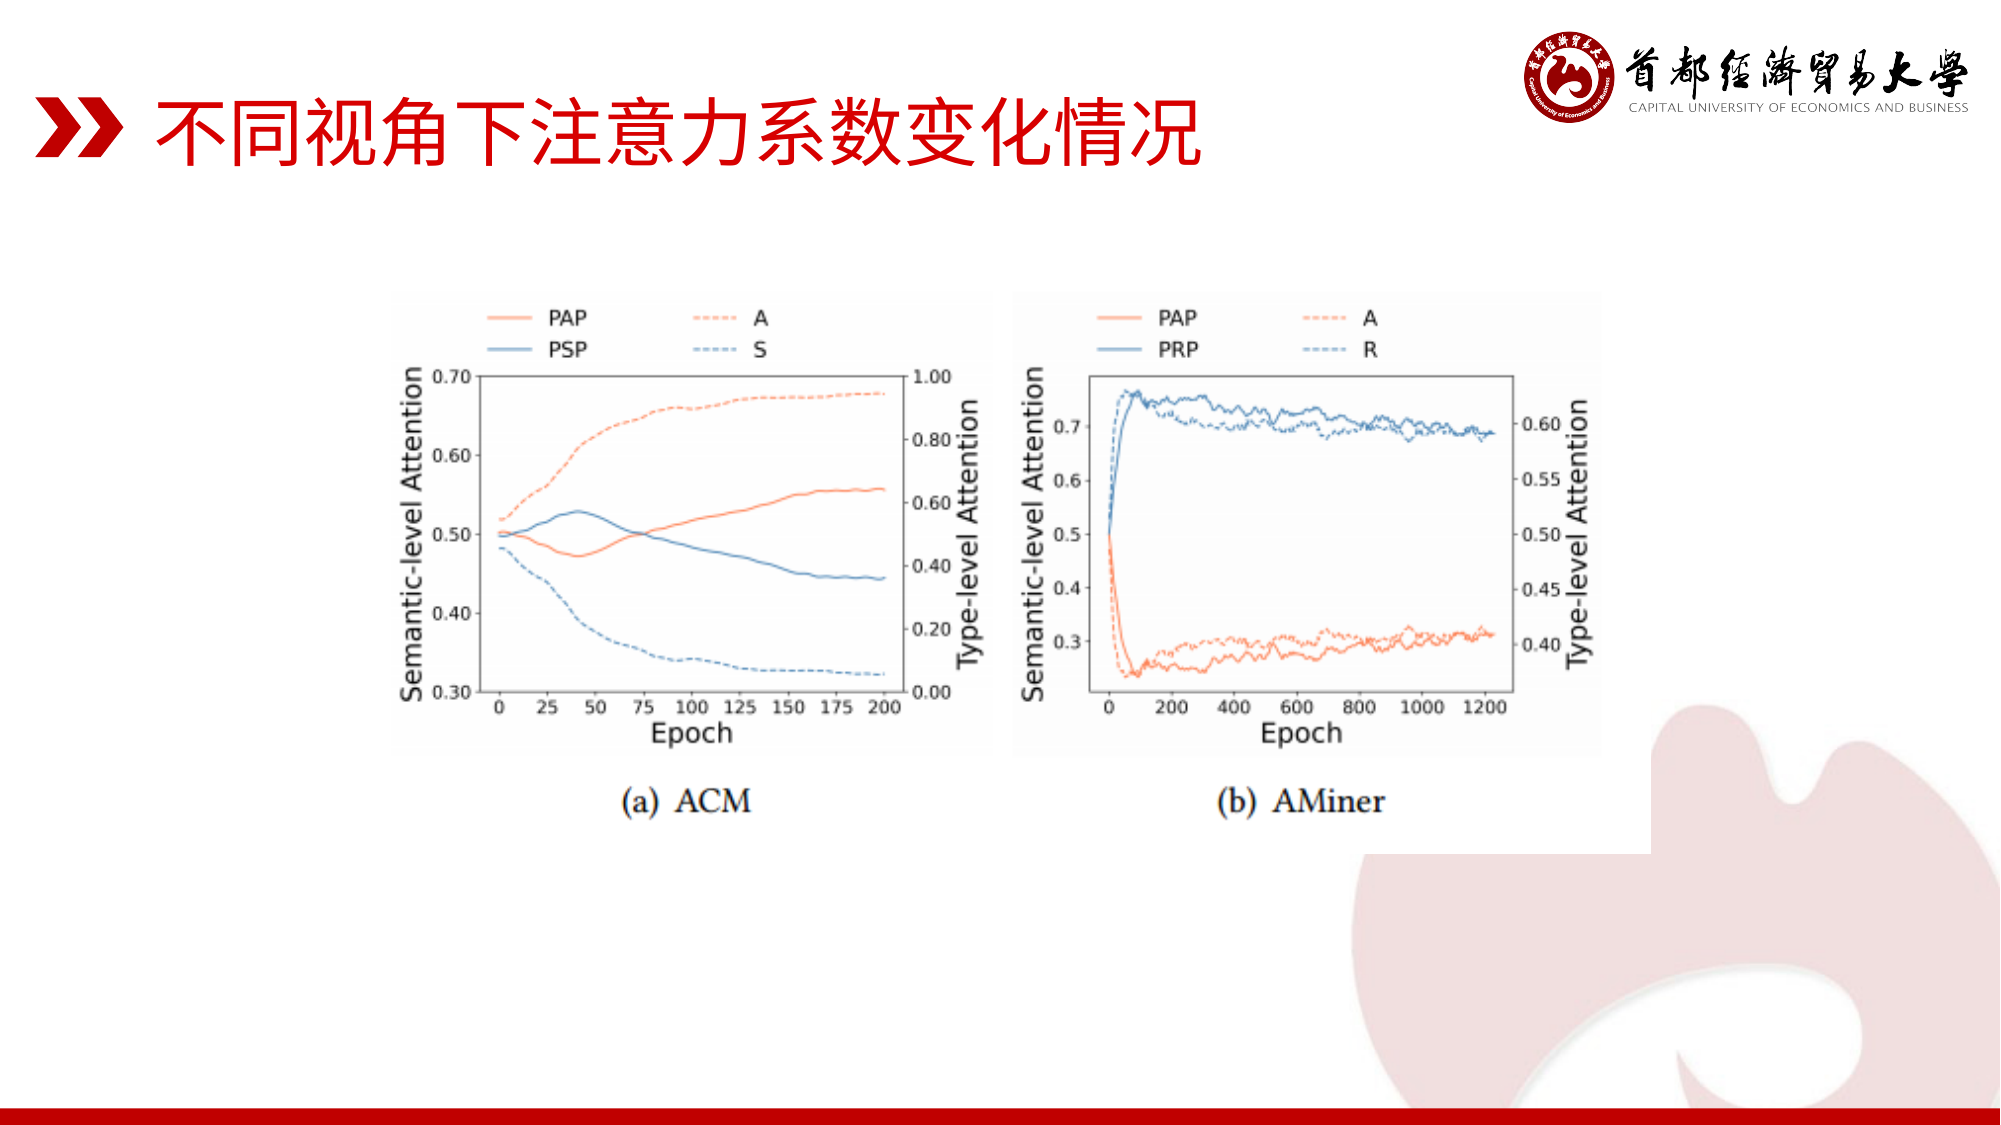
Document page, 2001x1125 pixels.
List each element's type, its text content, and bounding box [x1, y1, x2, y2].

list 不同视角下注意力系数变化情况 [138, 78, 1520, 164]
picture [1514, 21, 1978, 128]
picture [349, 270, 2000, 1108]
